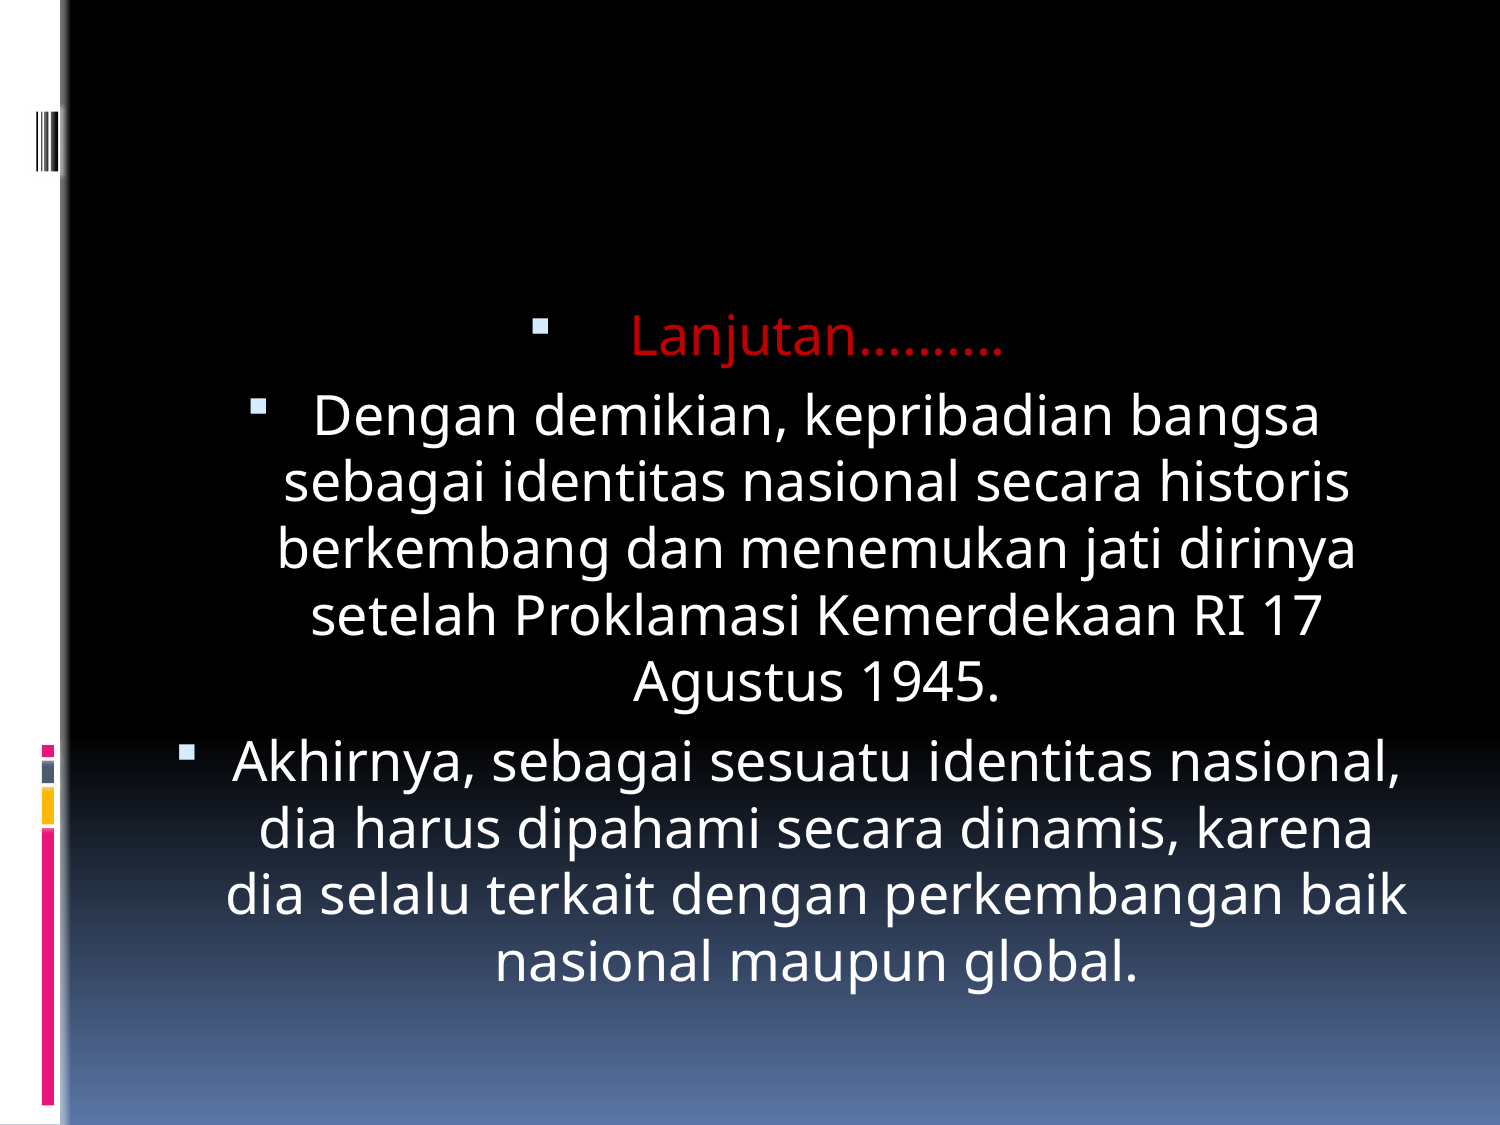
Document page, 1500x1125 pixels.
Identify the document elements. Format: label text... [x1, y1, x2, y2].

list Lanjutan.......... Dengan demikian, kepribadian bangsa sebagai identitas nasional secara historis berkembang dan menemukan jati dirinya setelah Proklamasi Kemerdekaan RI 17 Agustus 1945. Akhirnya, sebagai sesuatu identitas nasional, dia harus dipahami secara dinamis, karena dia selalu terkait dengan perkembangan baik nasional maupun global. [150, 292, 1425, 1043]
